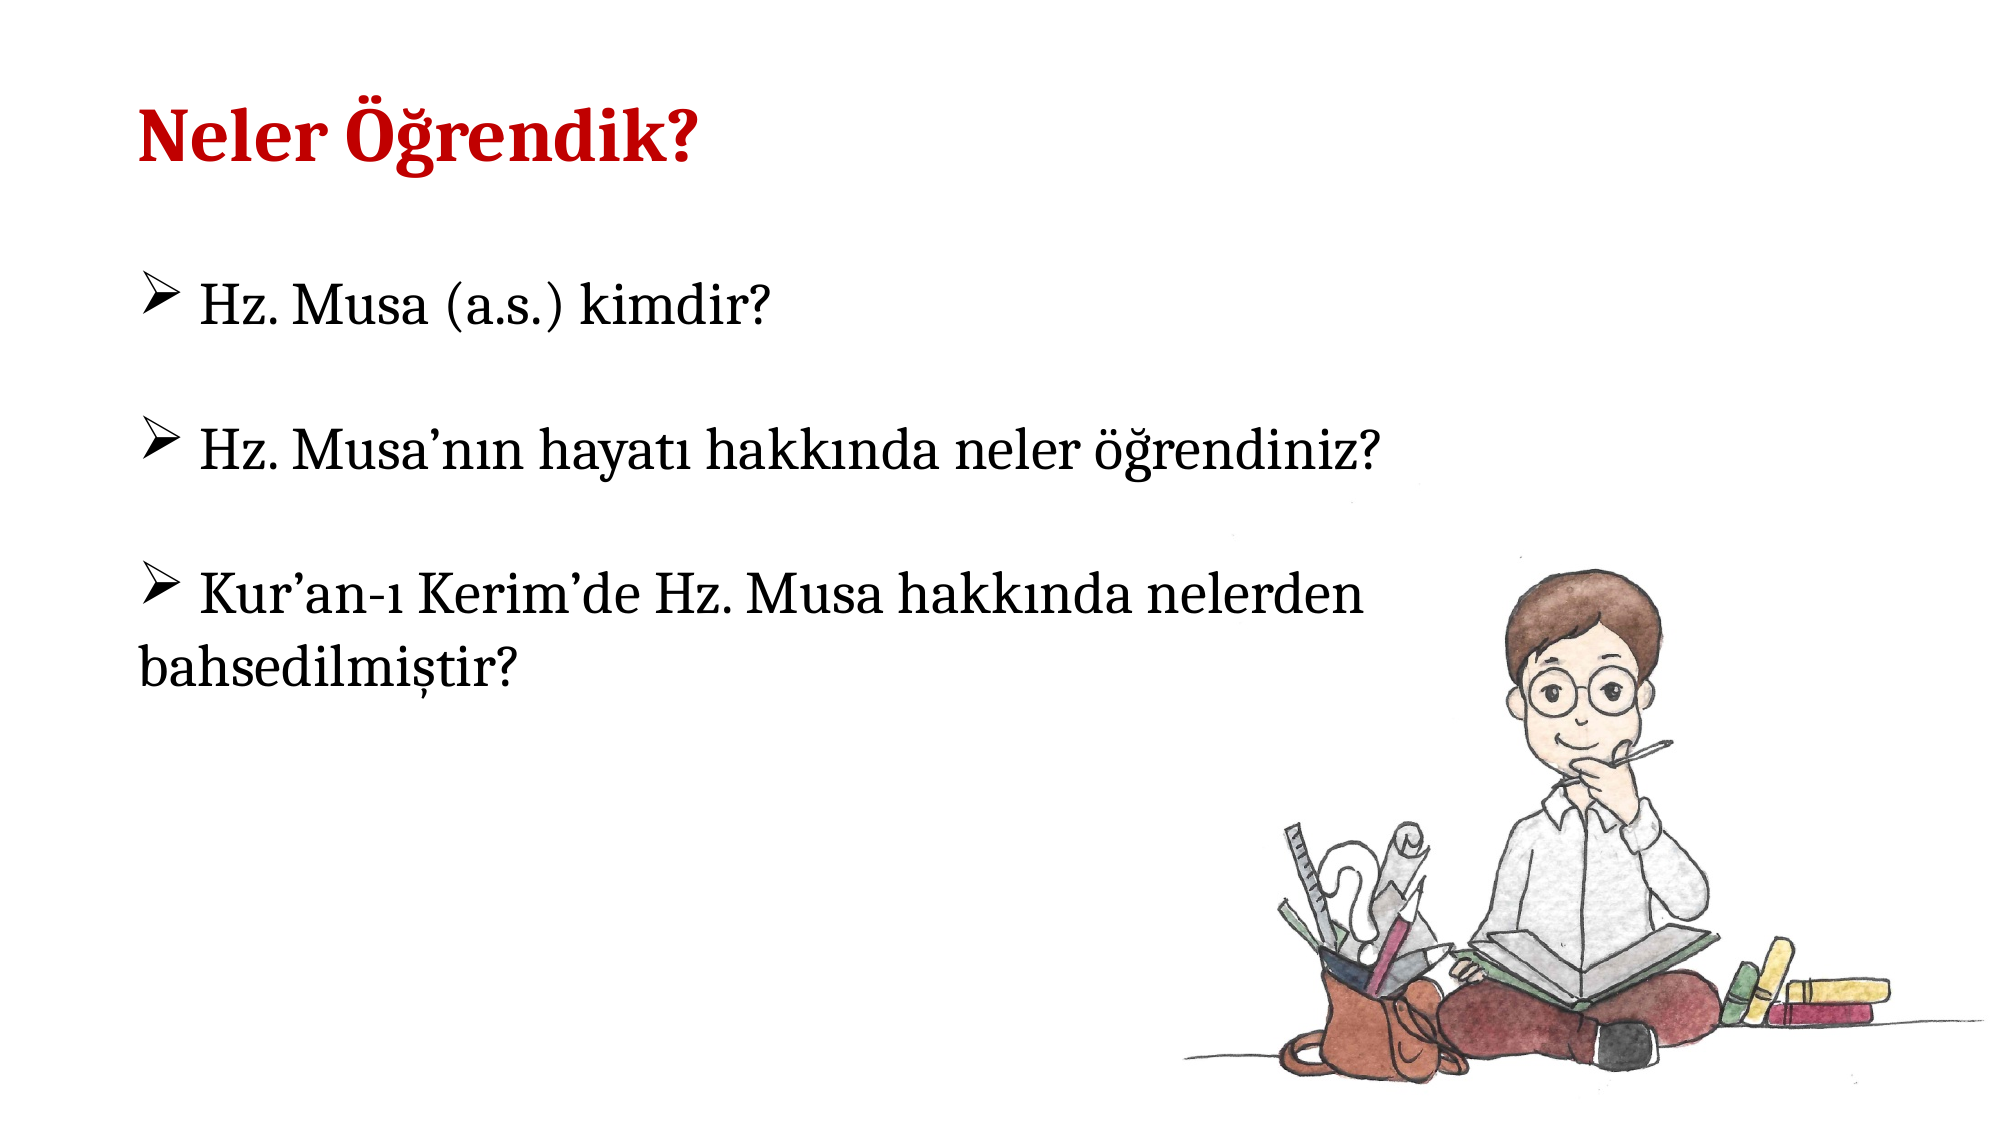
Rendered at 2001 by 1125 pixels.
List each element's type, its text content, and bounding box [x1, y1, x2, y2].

text_box Hz. Musa (a.s.) kimdir? Hz. Musa’nın hayatı hakkında neler öğrendiniz? Kur’an-ı Kerim’de Hz. Musa hakkında nelerden bahsedilmiştir? [117, 253, 1552, 709]
picture [1167, 483, 2000, 1125]
text_box Neler Öğrendik? [117, 74, 1867, 187]
